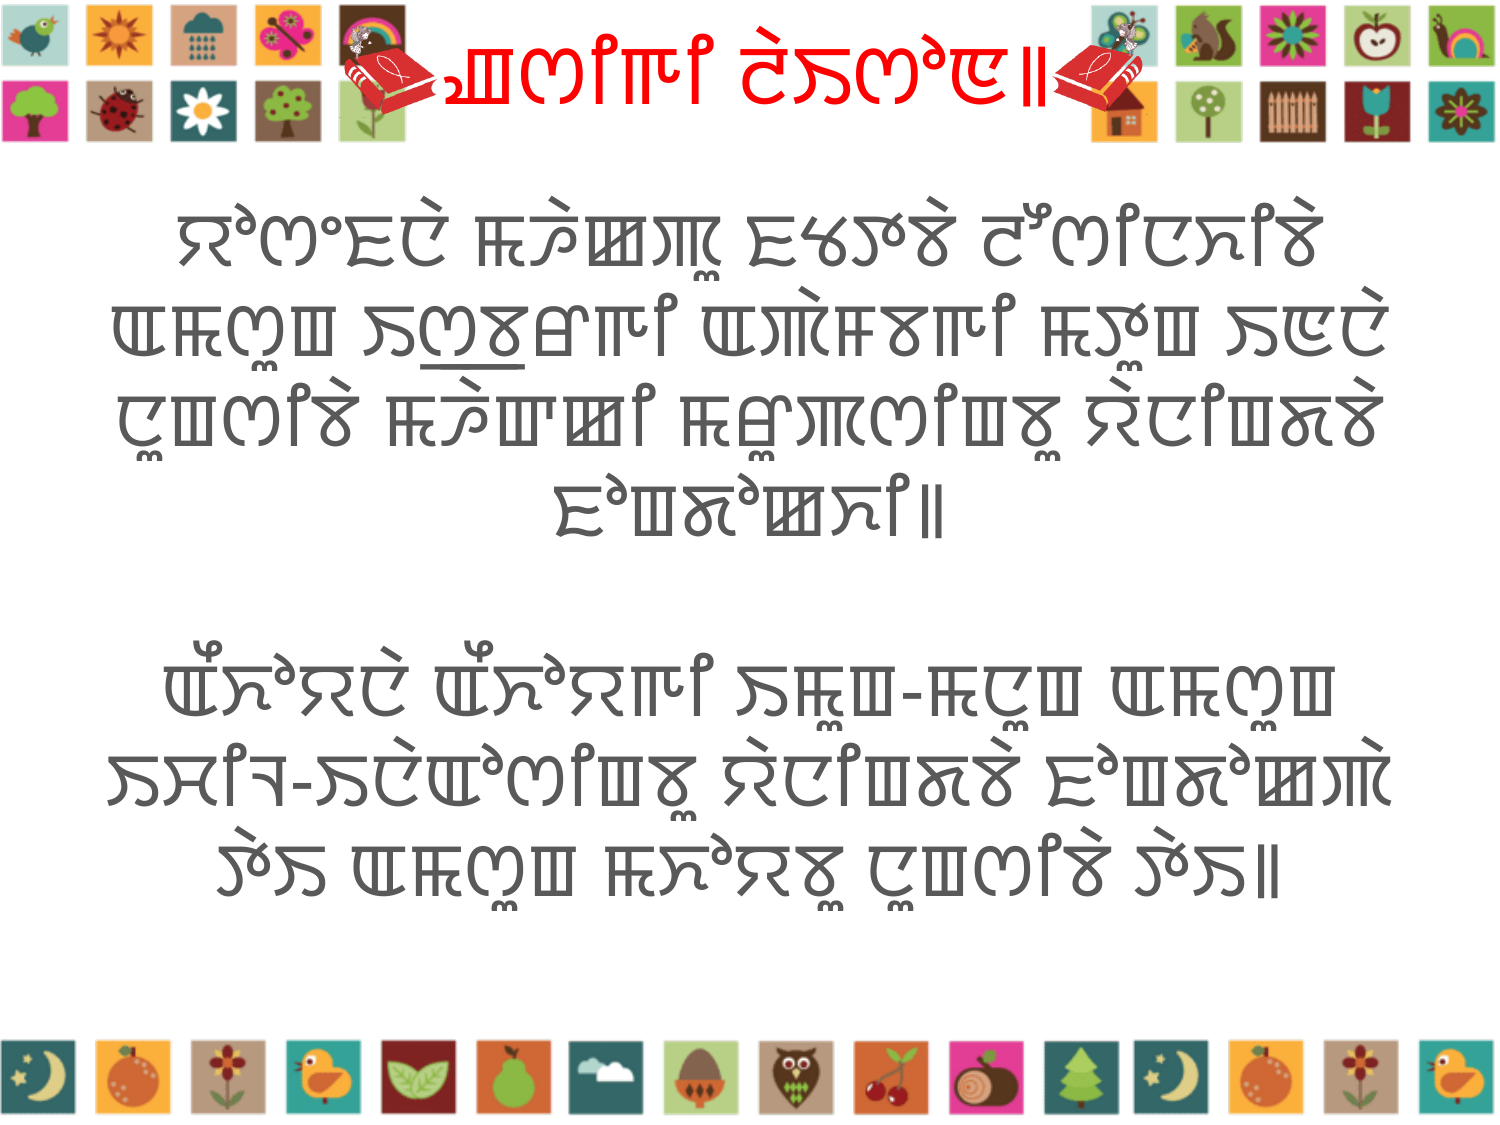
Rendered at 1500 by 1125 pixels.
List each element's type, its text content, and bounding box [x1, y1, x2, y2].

picture [0, 3, 469, 150]
text_box ꯉꯁꯤꯒꯤ ꯂꯥꯏꯁꯣꯟ꯫ [425, 13, 1078, 129]
text_box ꯌꯣꯁꯦꯐꯅꯥ ꯃꯍꯥꯀꯄꯨ ꯐꯠꯇꯕꯥ ꯂꯧꯁꯤꯅꯈꯤꯕꯥ ꯑꯃꯁꯨꯡ ꯏꯁ꯭ꯕꯔꯒꯤ ꯑꯄꯥꯝꯕꯒꯤ ꯃꯇꯨꯡ ꯏꯟꯅꯥ ꯅꯨꯡꯁꯤꯕꯥ ꯃꯍꯥꯛꯀꯤ ꯃꯔꯨꯄꯁꯤꯡꯕꯨ ꯌꯥꯅꯤꯡꯗꯕꯥ ꯐꯣꯡꯗꯣꯀꯈꯤ꯫ ꯑꯩꯈꯣꯌꯅꯥ ꯑꯩꯈꯣꯌꯒꯤ ꯏꯃꯨꯡ-ꯃꯅꯨꯡ ꯑꯃꯁꯨꯡ ꯏꯆꯤꯜ-ꯏꯅꯥꯑꯣꯁꯤꯡꯕꯨ ꯌꯥꯅꯤꯡꯗꯕꯥ ꯐꯣꯡꯗꯣꯀꯄꯥ ꯇꯥꯏ ꯑꯃꯁꯨꯡ ꯃꯈꯣꯌꯕꯨ ꯅꯨꯡꯁꯤꯕꯥ ꯇꯥꯏ꯫ [76, 184, 1424, 920]
picture [1021, 3, 1500, 150]
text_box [0, 1028, 1500, 1118]
